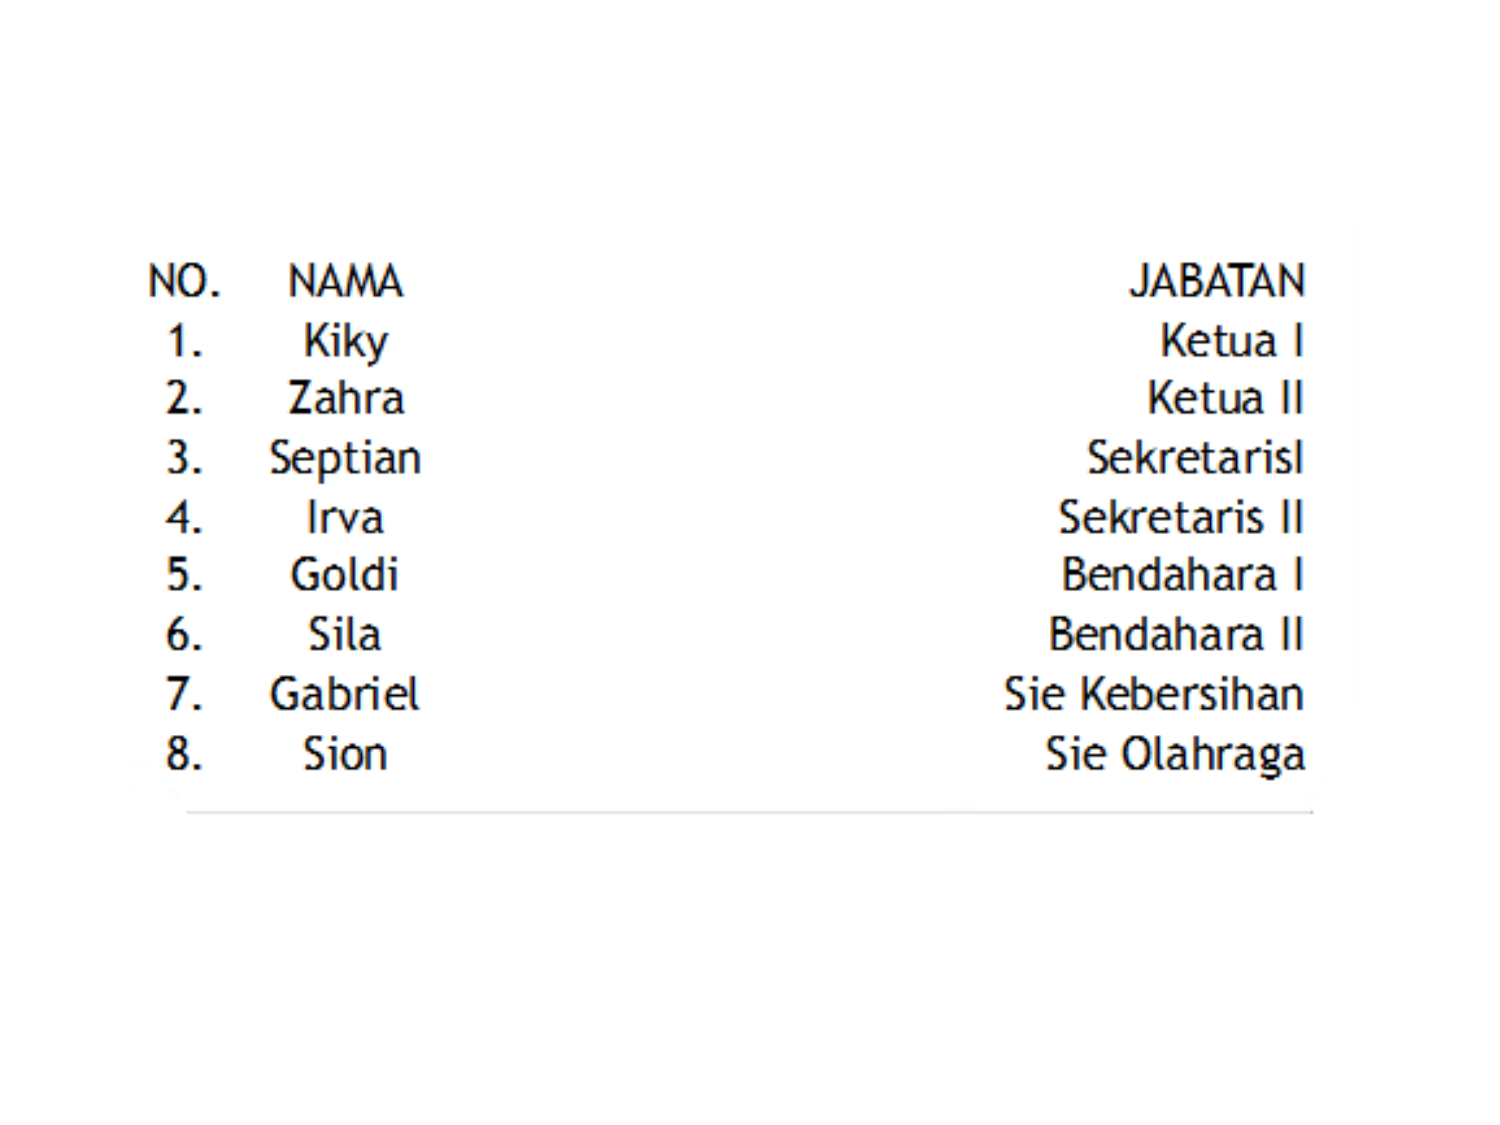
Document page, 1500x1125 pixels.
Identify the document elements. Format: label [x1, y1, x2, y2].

picture [116, 222, 1358, 825]
